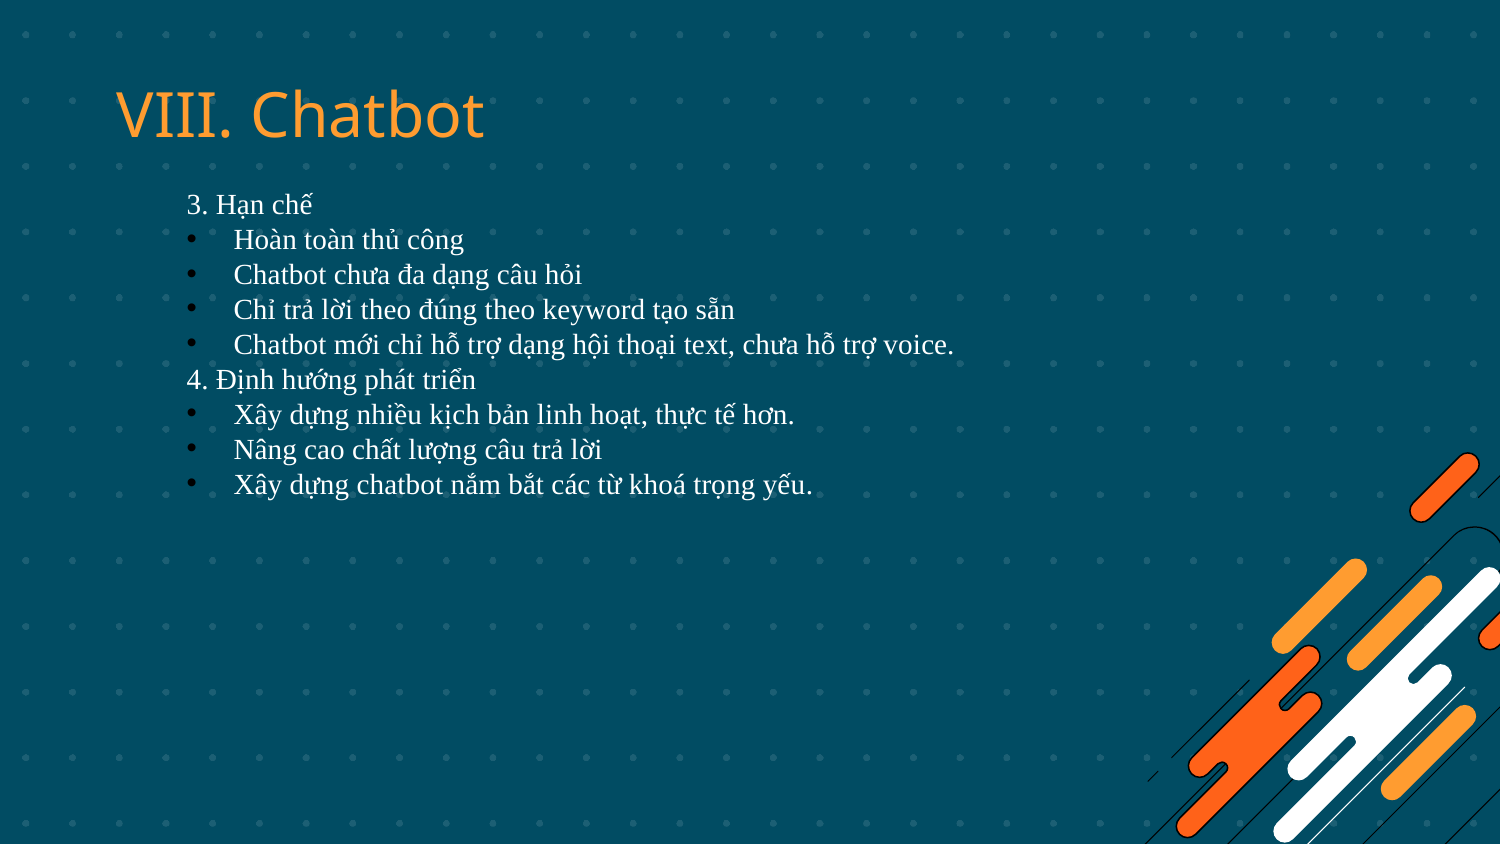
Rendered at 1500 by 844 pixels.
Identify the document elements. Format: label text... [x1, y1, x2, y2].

title VIII. Chatbot [101, 60, 1399, 155]
text_box 3. Hạn chế Hoàn toàn thủ công Chatbot chưa đa dạng câu hỏi Chỉ trả lời theo đúng theo keyword tạo sẵn Chatbot mới chỉ hỗ trợ dạng hội thoại text, chưa hỗ trợ voice. 4. Định hướng phát triển Xây dựng nhiều kịch bản linh hoạt, thực tế hơn. Nâng cao chất lượng câu trả lời Xây dựng chatbot nắm bắt các từ khoá trọng yếu. [171, 178, 971, 578]
